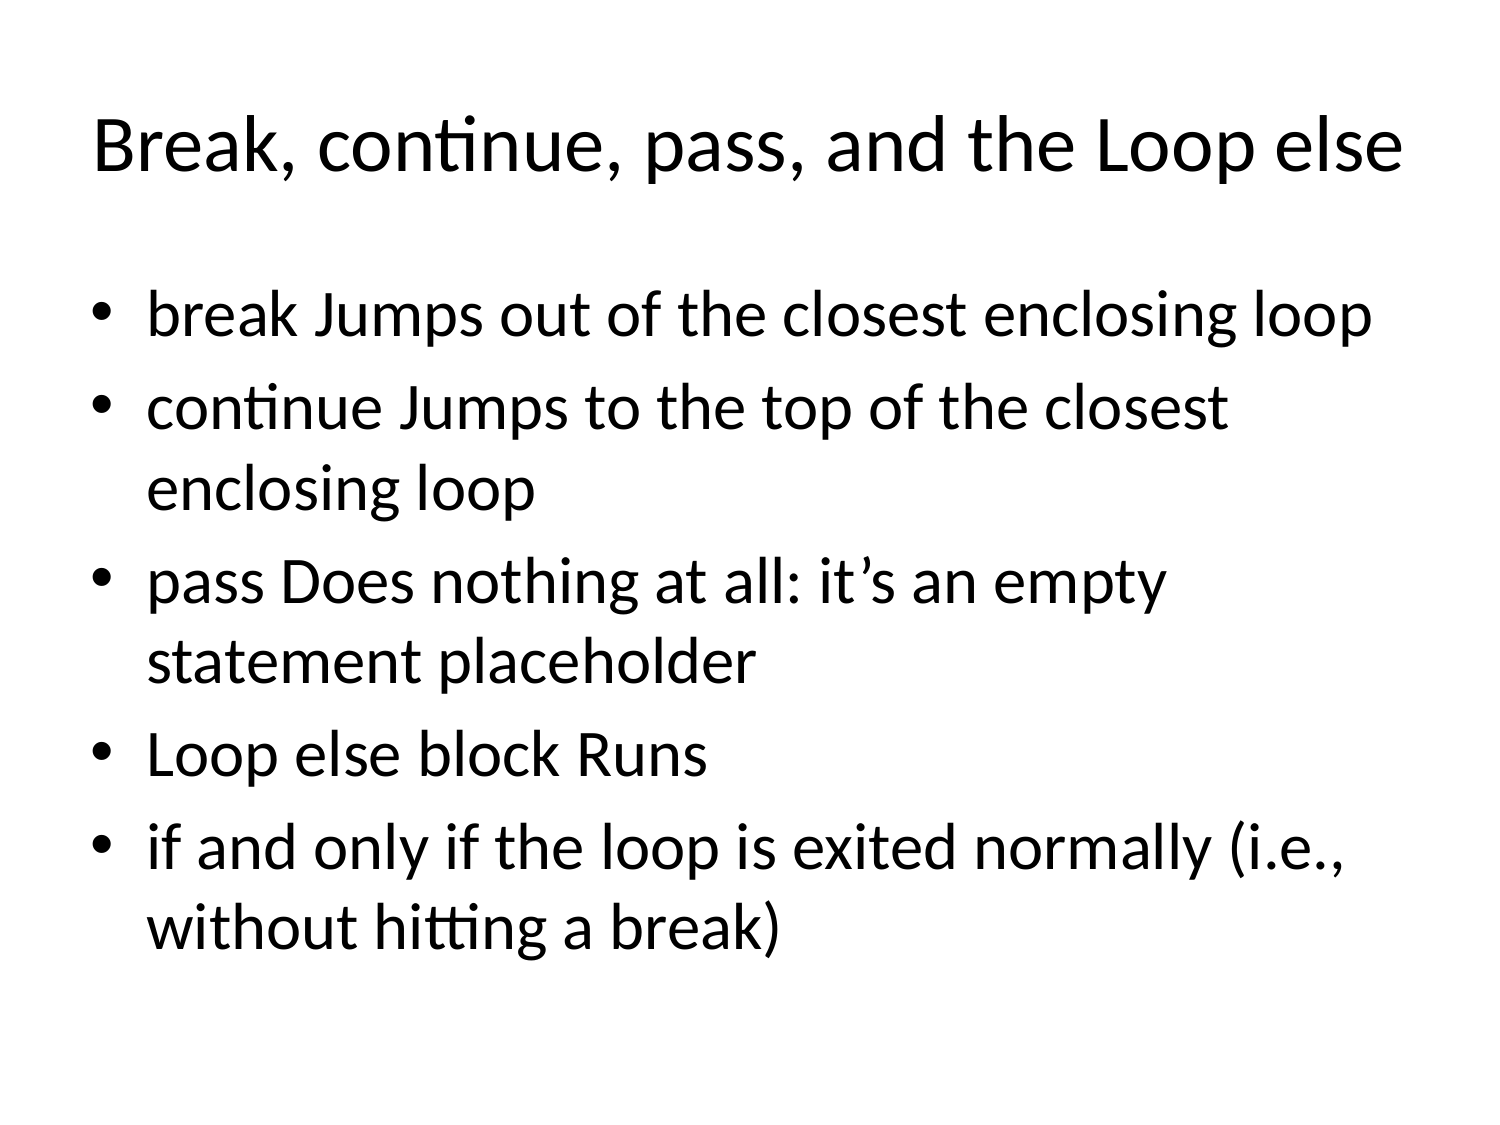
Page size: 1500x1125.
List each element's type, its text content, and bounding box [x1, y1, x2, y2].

list break Jumps out of the closest enclosing loop continue Jumps to the top of the closest enclosing loop pass Does nothing at all: it’s an empty statement placeholder Loop else block Runs if and only if the loop is exited normally (i.e., without hitting a break) [75, 262, 1425, 1005]
title Break, continue, pass, and the Loop else [75, 45, 1425, 233]
